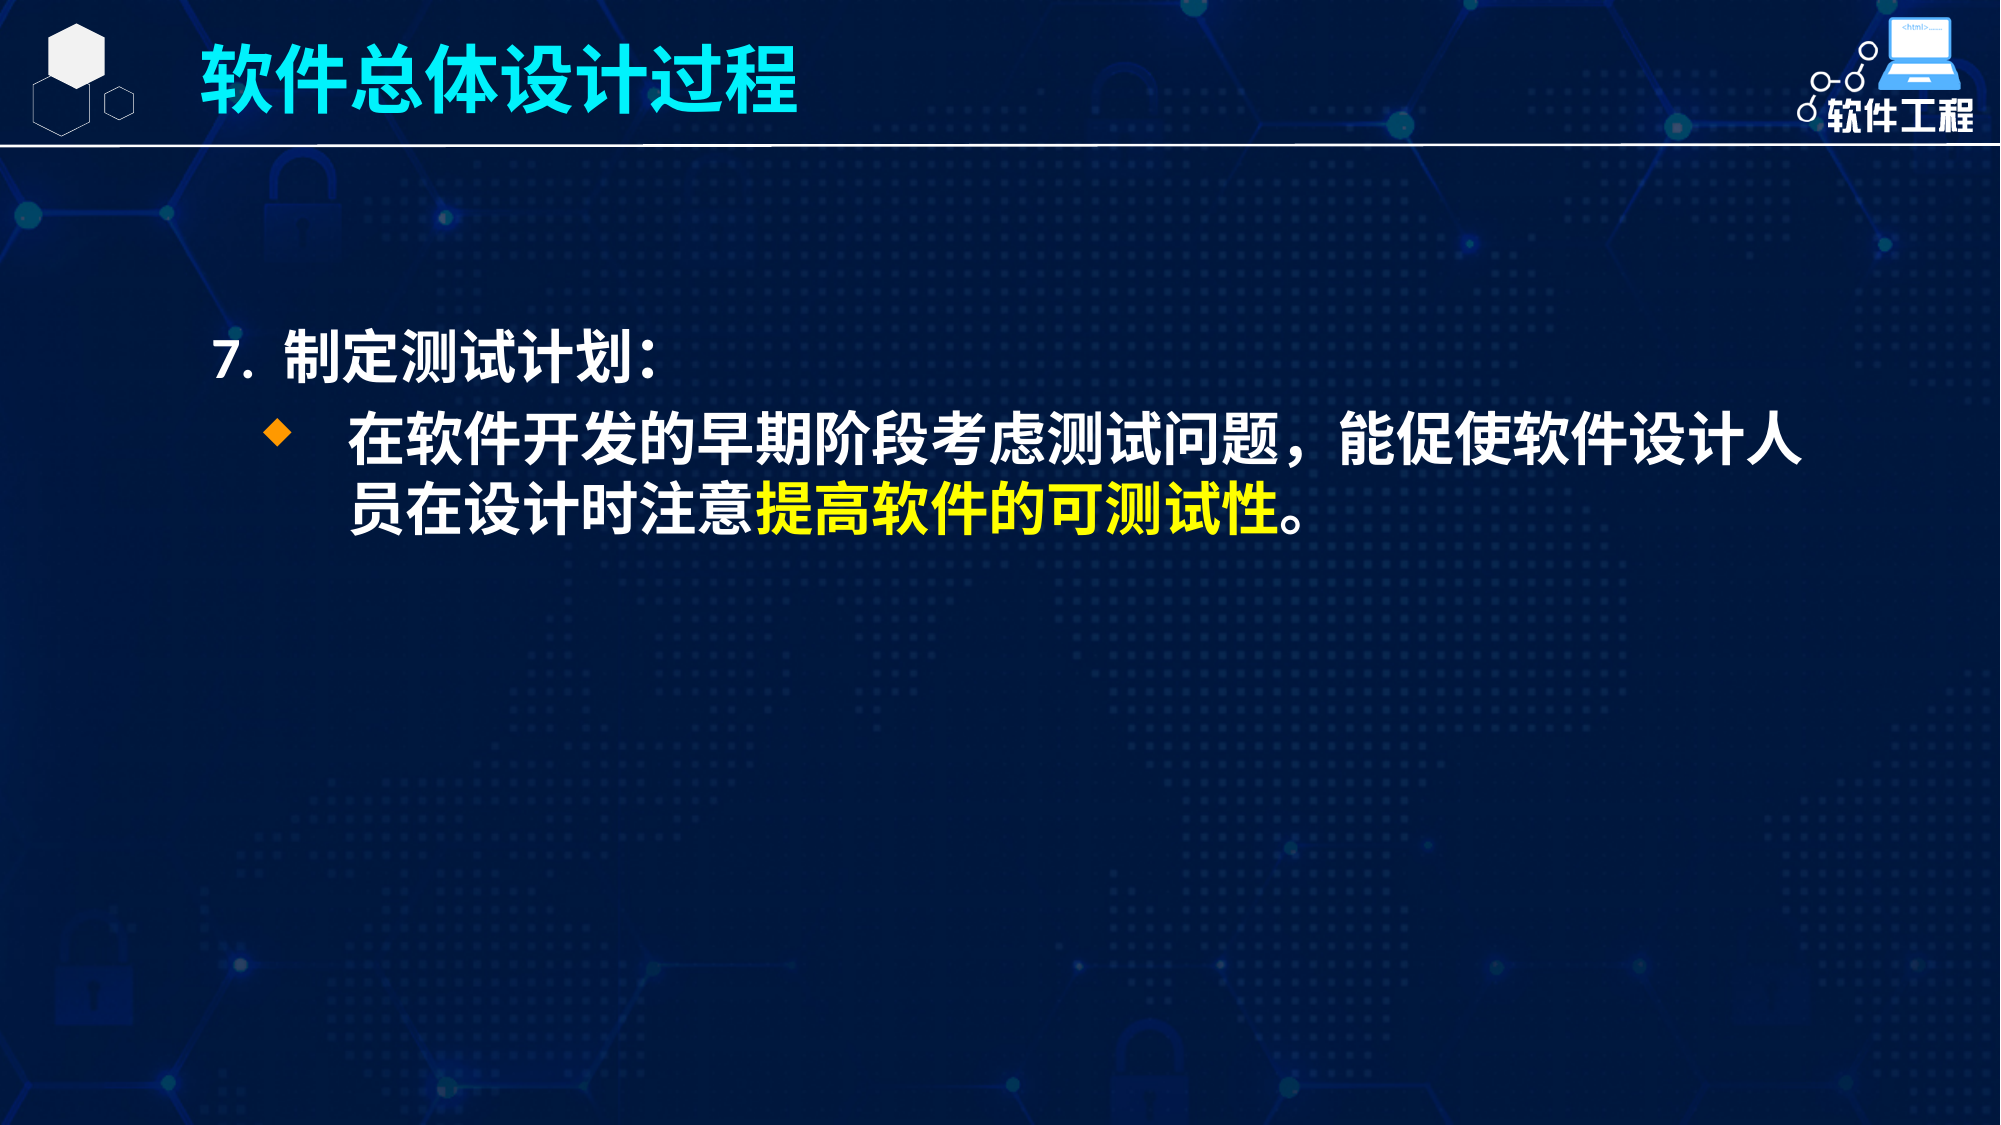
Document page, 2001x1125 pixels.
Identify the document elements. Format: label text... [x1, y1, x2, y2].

picture [0, 0, 2001, 145]
picture [0, 146, 2000, 1125]
list 7. 制定测试计划： 在软件开发的早期阶段考虑测试问题，能促使软件设计人员在设计时注意提高软件的可测试性。 [167, 311, 1833, 717]
text_box 软件总体设计过程 [184, 19, 1535, 136]
